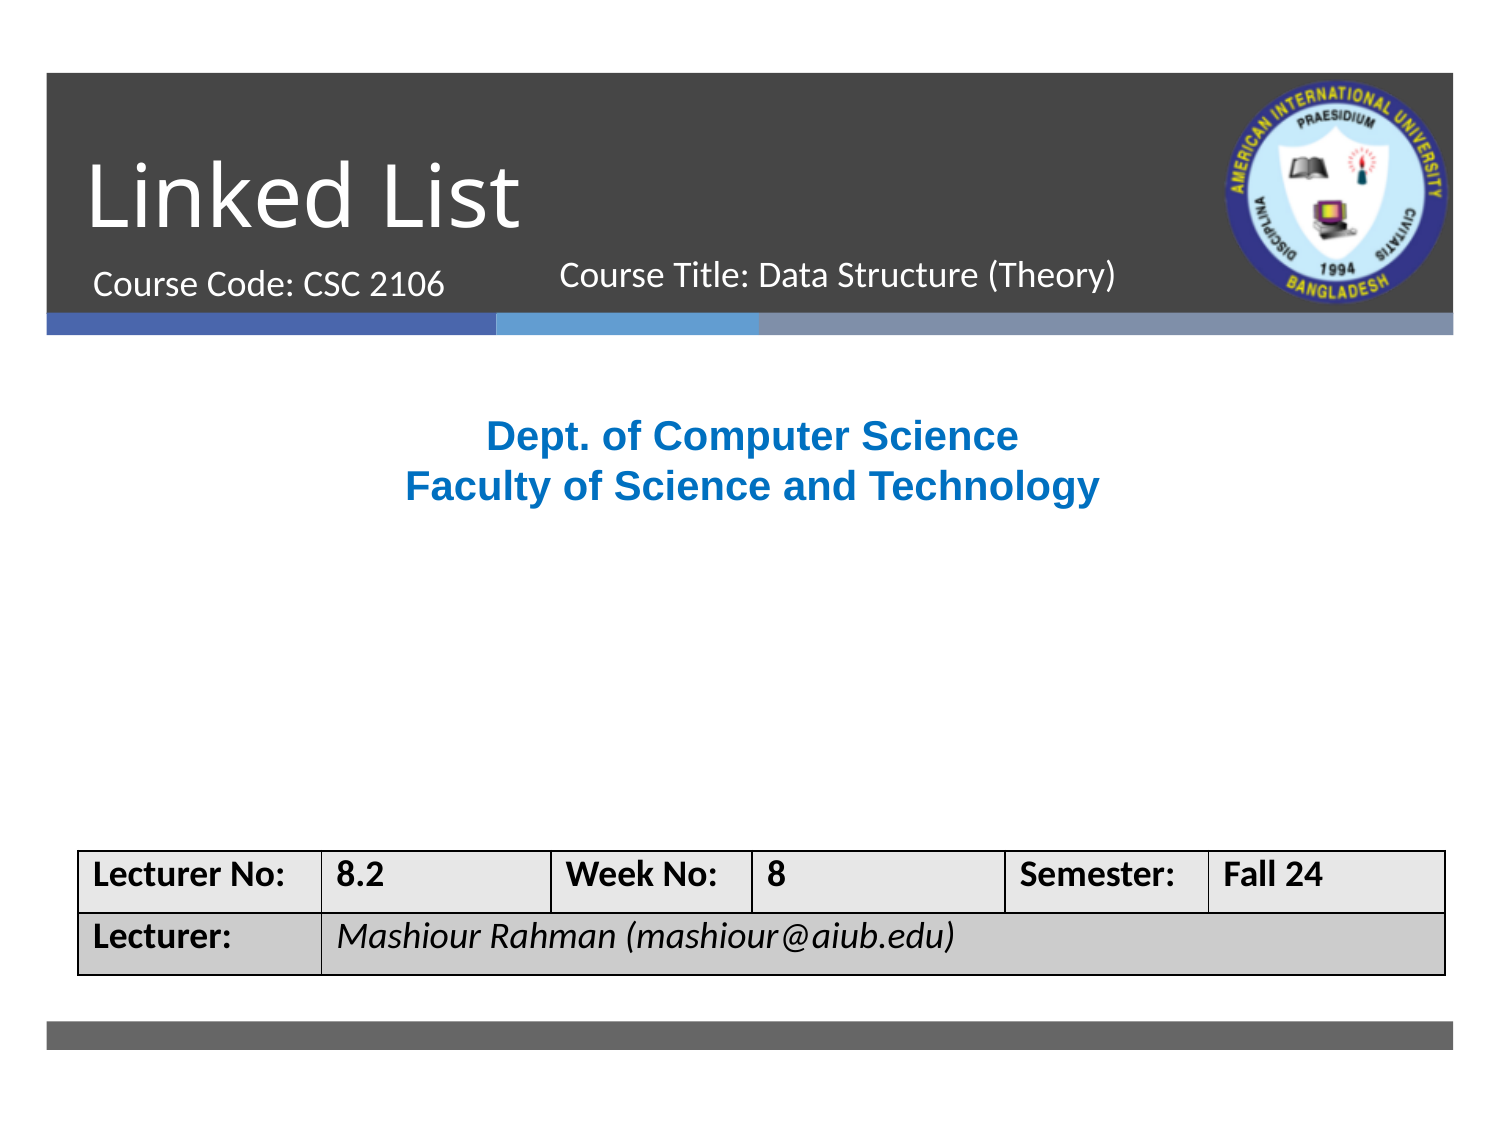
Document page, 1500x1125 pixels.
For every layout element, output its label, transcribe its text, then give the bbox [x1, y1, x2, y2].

subtitle Course Code: CSC 2106 [78, 251, 536, 331]
table_header Lecturer No: [79, 852, 321, 912]
table_header 8 [753, 852, 1004, 912]
table_header 8.2 [322, 852, 550, 912]
table_header Semester: [1006, 852, 1208, 912]
table_header Week No: [552, 852, 751, 912]
text_box Course Title: Data Structure (Theory) [544, 252, 1228, 332]
text_box Dept. of Computer Science Faculty of Science and Technology [12, 401, 1493, 517]
table_header Fall 24 [1209, 852, 1444, 912]
table_cell Lecturer: [79, 914, 321, 974]
title Linked List [69, 73, 1351, 253]
picture [1228, 75, 1454, 310]
table_cell Mashiour Rahman (mashiour@aiub.edu) [322, 914, 1444, 974]
